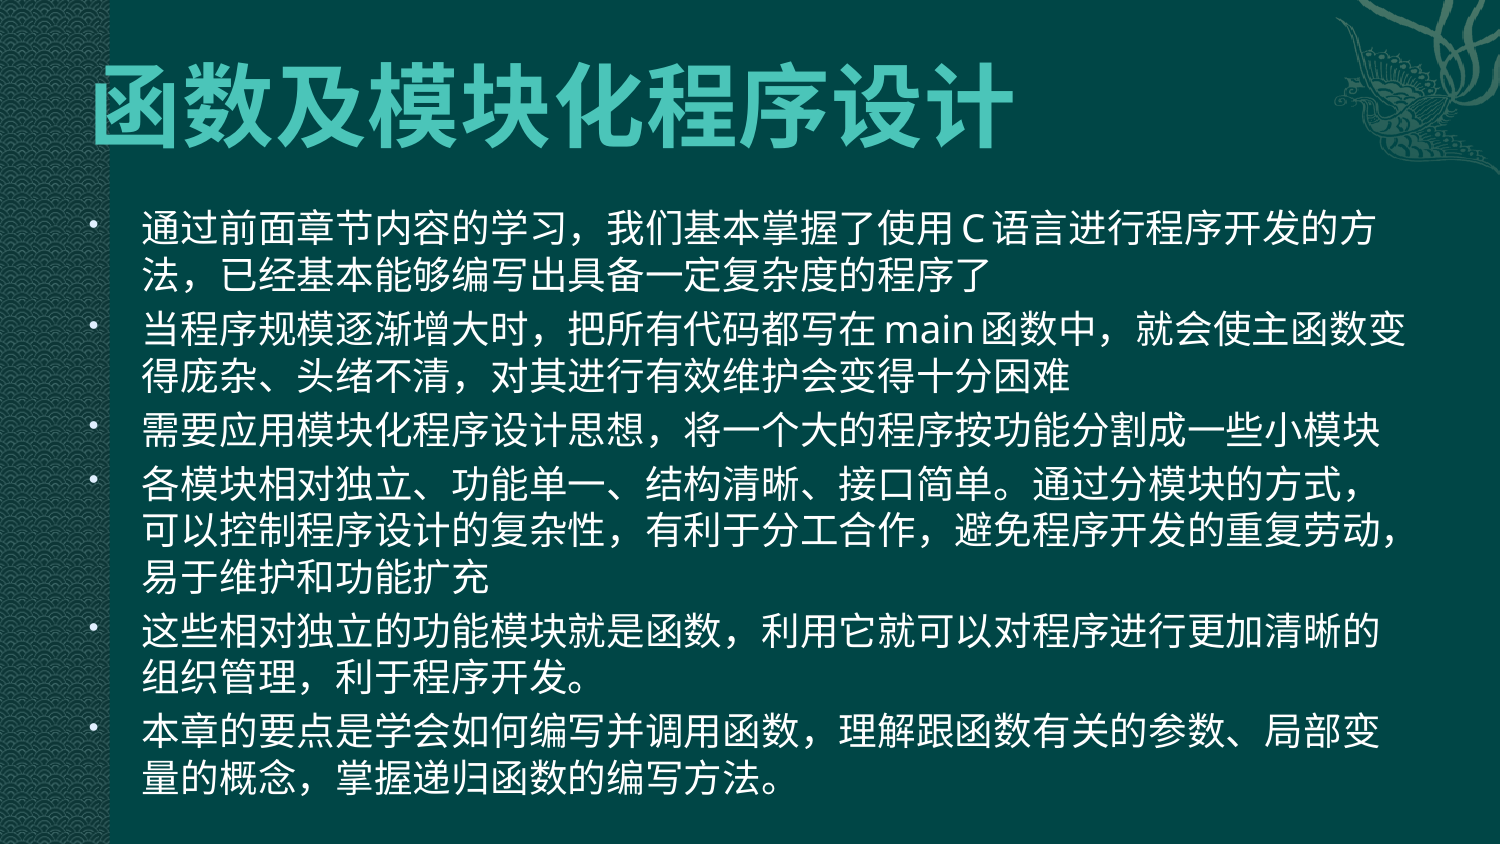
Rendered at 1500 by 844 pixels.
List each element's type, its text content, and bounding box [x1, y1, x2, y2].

picture [0, 0, 110, 844]
list 通过前面章节内容的学习，我们基本掌握了使用C语言进行程序开发的方法，已经基本能够编写出具备一定复杂度的程序了 当程序规模逐渐增大时，把所有代码都写在main函数中，就会使主函数变得庞杂、头绪不清，对其进行有效维护会变得十分困难 需要应用模块化程序设计思想，将一个大的程序按功能分割成一些小模块 各模块相对独立、功能单一、结构清晰、接口简单。通过分模块的方式，可以控制程序设计的复杂性，有利于分工合作，避免程序开发的重复劳动，易于维护和功能扩充 这些相对独立的功能模块就是函数，利用它就可以对程序进行更加清晰的组织管理，利于程序开发。 本章的要点是学会如何编写并调用函数，理解跟函数有关的参数、局部变量的概念，掌握递归函数的编写方法。 [75, 196, 1425, 824]
title 函数及模块化程序设计 [75, 33, 1351, 175]
